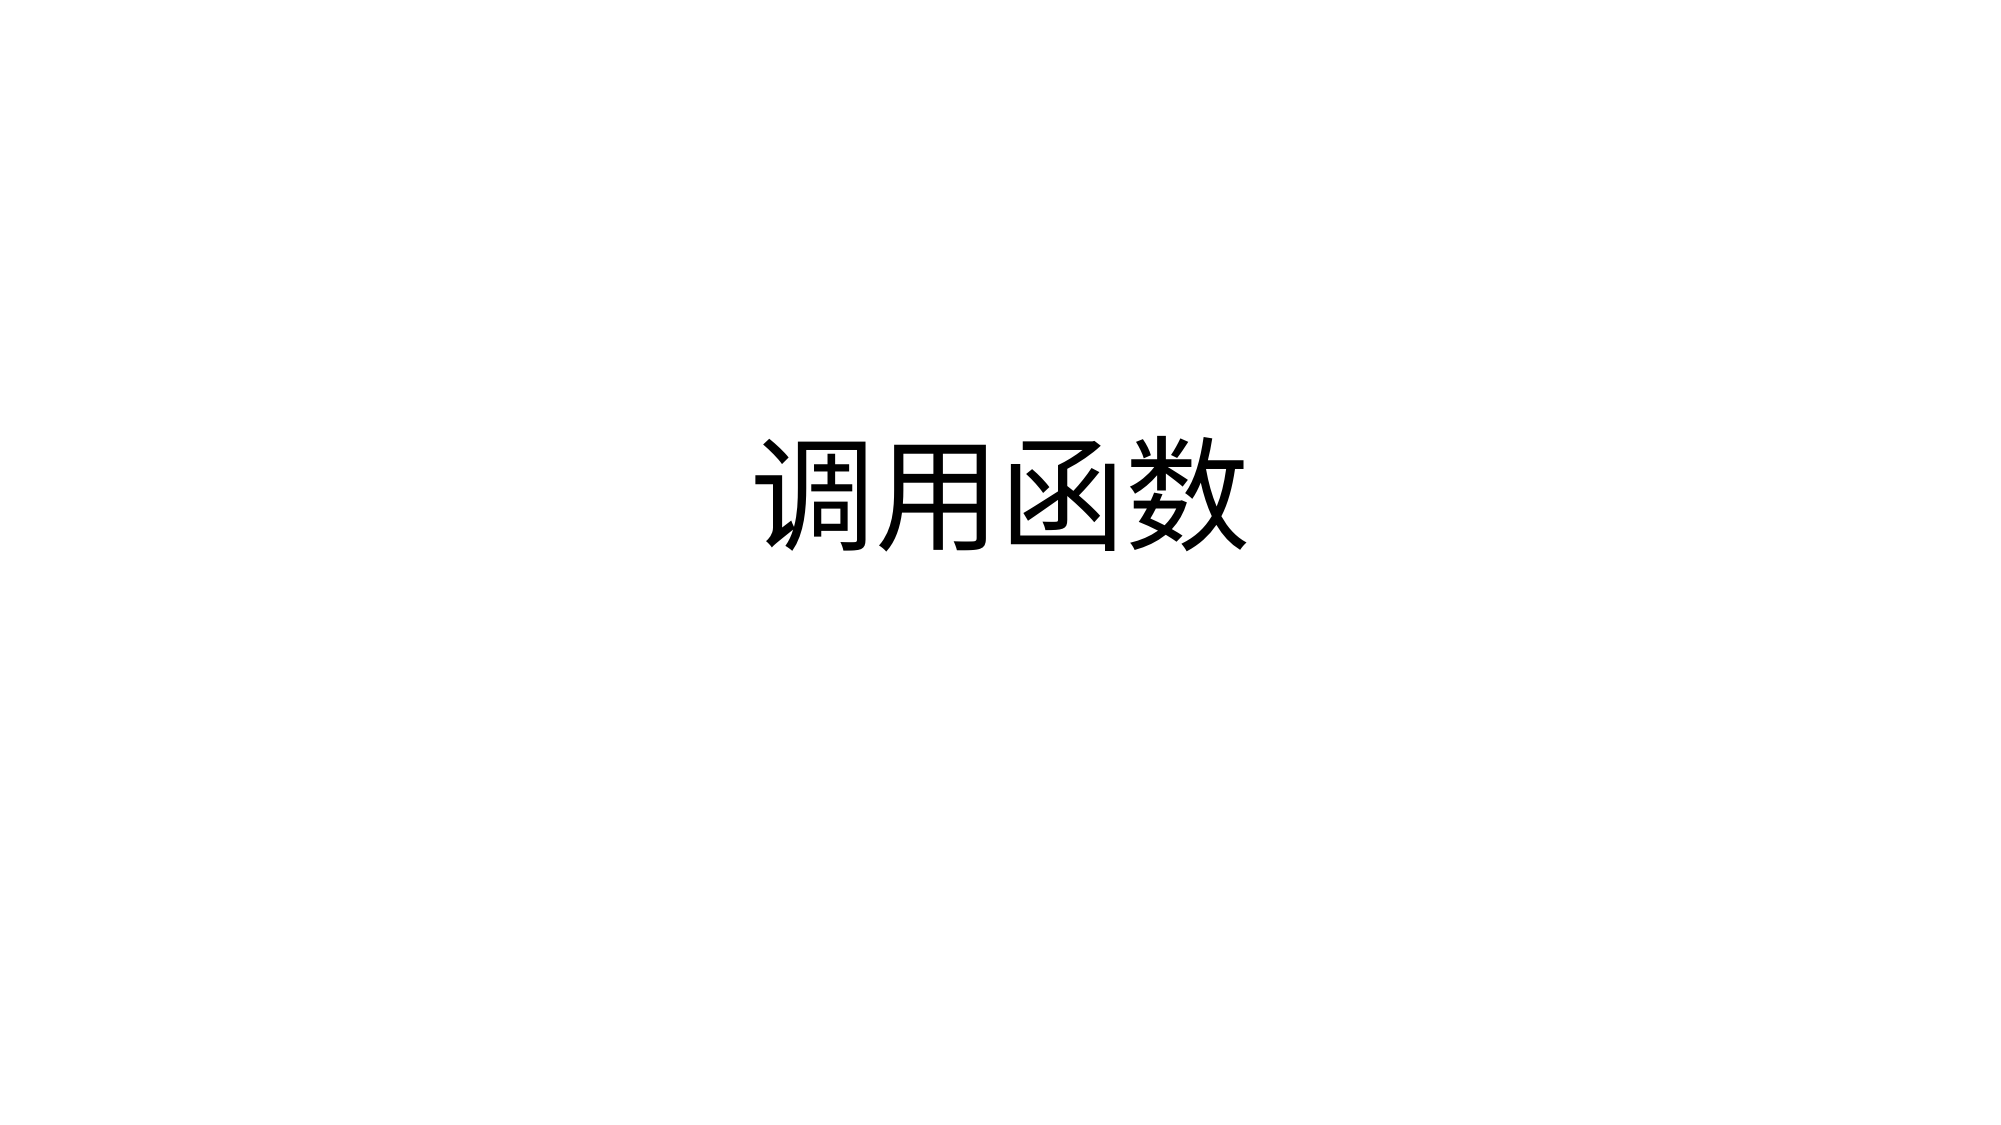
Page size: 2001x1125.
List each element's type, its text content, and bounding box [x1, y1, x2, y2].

title 调用函数 [249, 183, 1751, 576]
